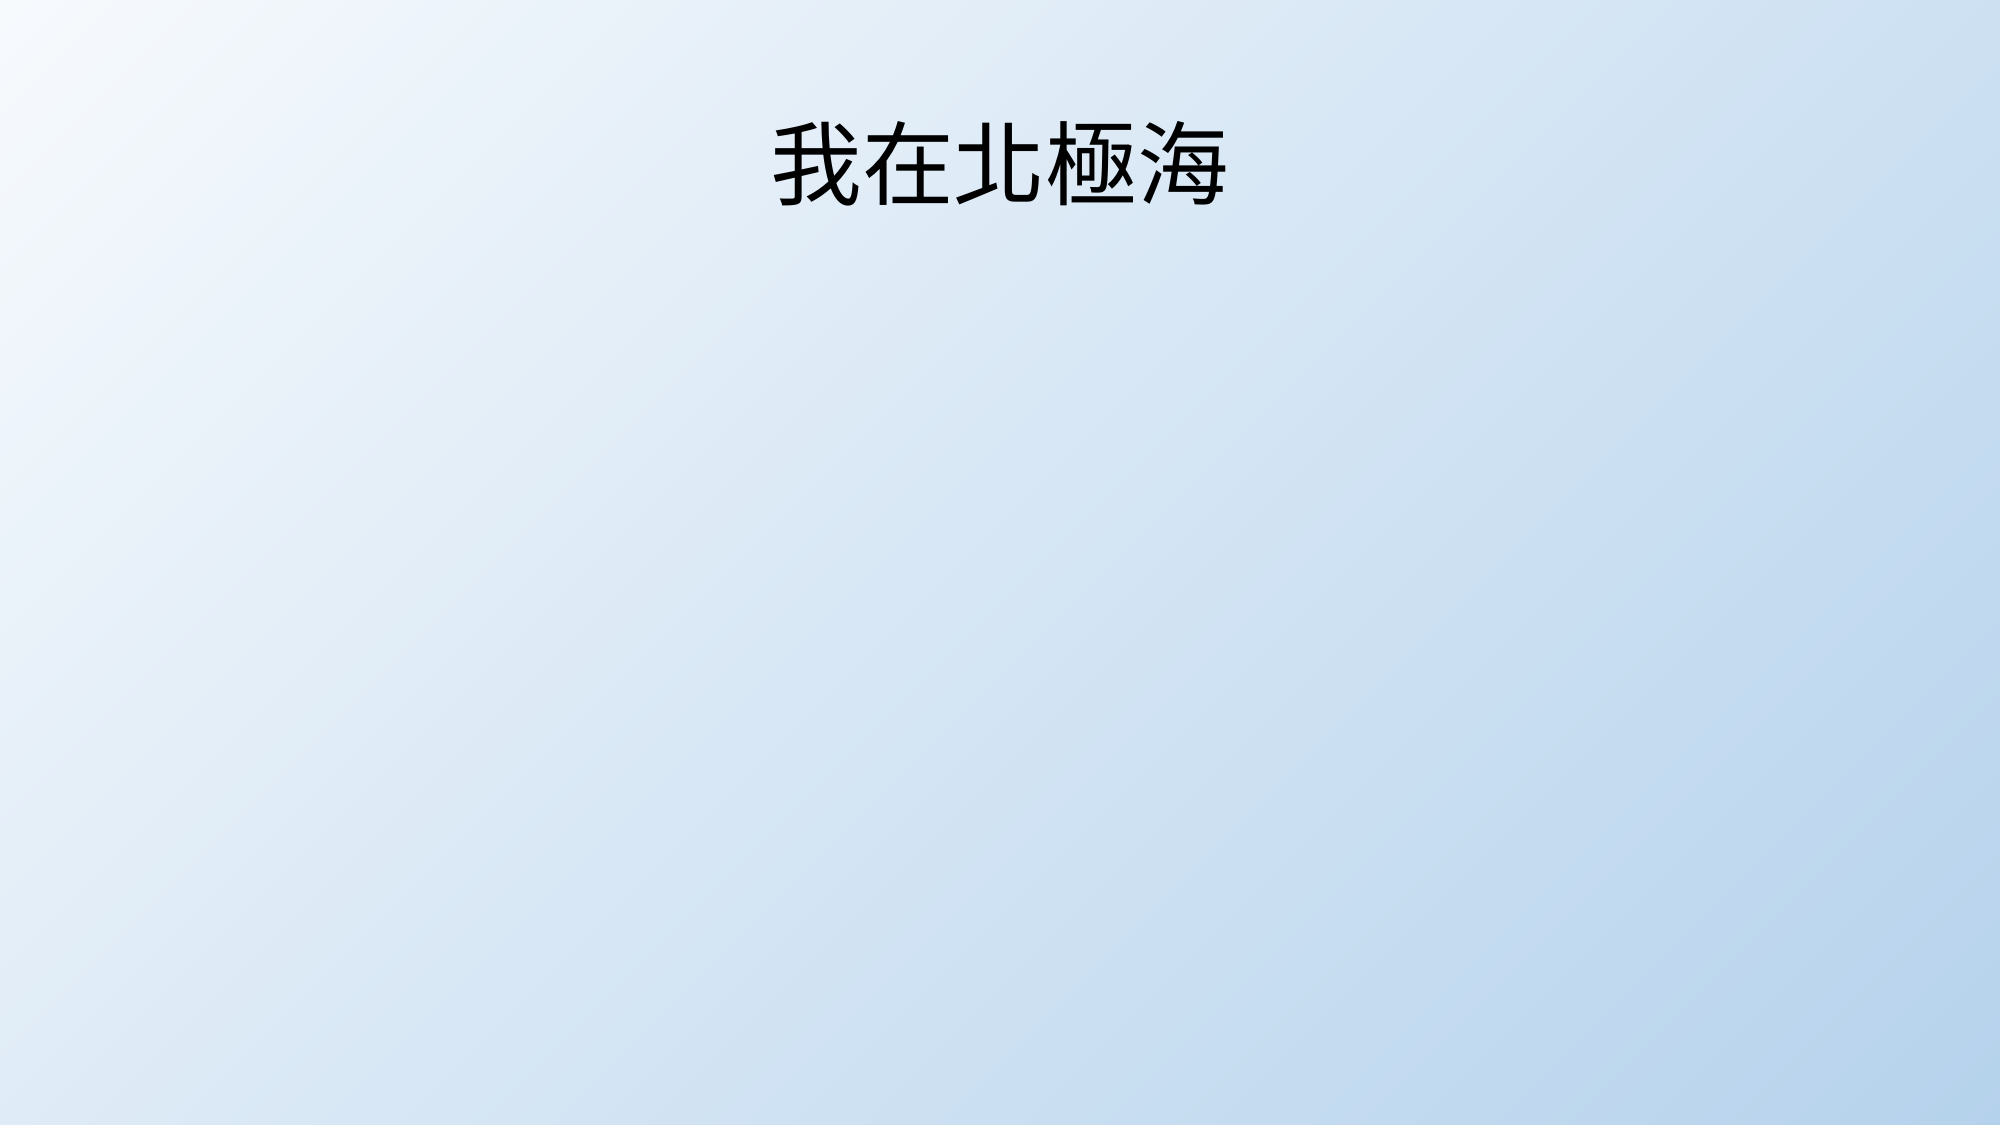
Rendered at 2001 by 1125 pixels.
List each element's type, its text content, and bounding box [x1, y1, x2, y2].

title 我在北極海 [137, 59, 1863, 278]
